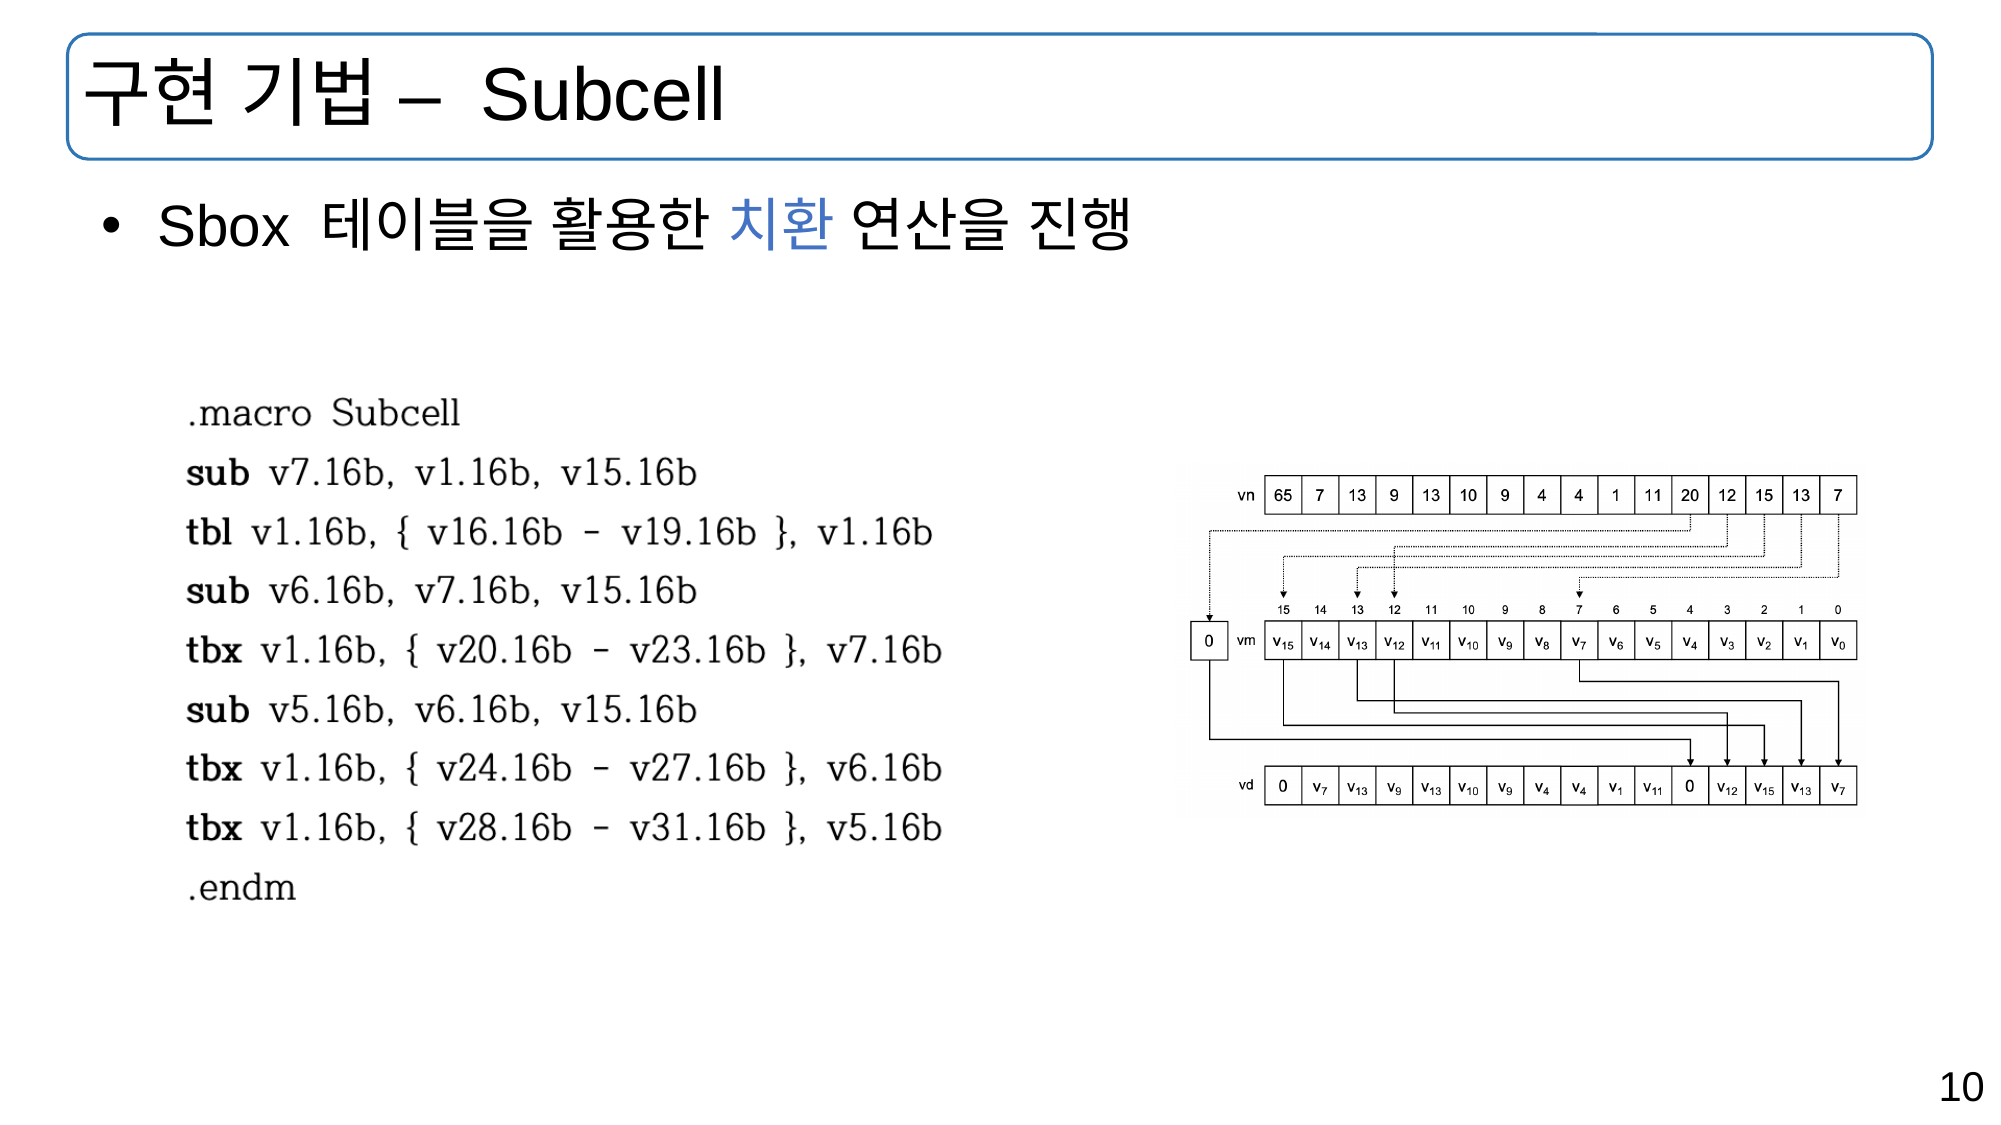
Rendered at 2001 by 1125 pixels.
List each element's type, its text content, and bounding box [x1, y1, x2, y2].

picture [1173, 462, 1866, 821]
list Sbox 테이블을 활용한 치환 연산을 진행 [67, 189, 1933, 1019]
title 구현 기법 – Subcell [67, 34, 1933, 160]
picture [178, 393, 980, 907]
